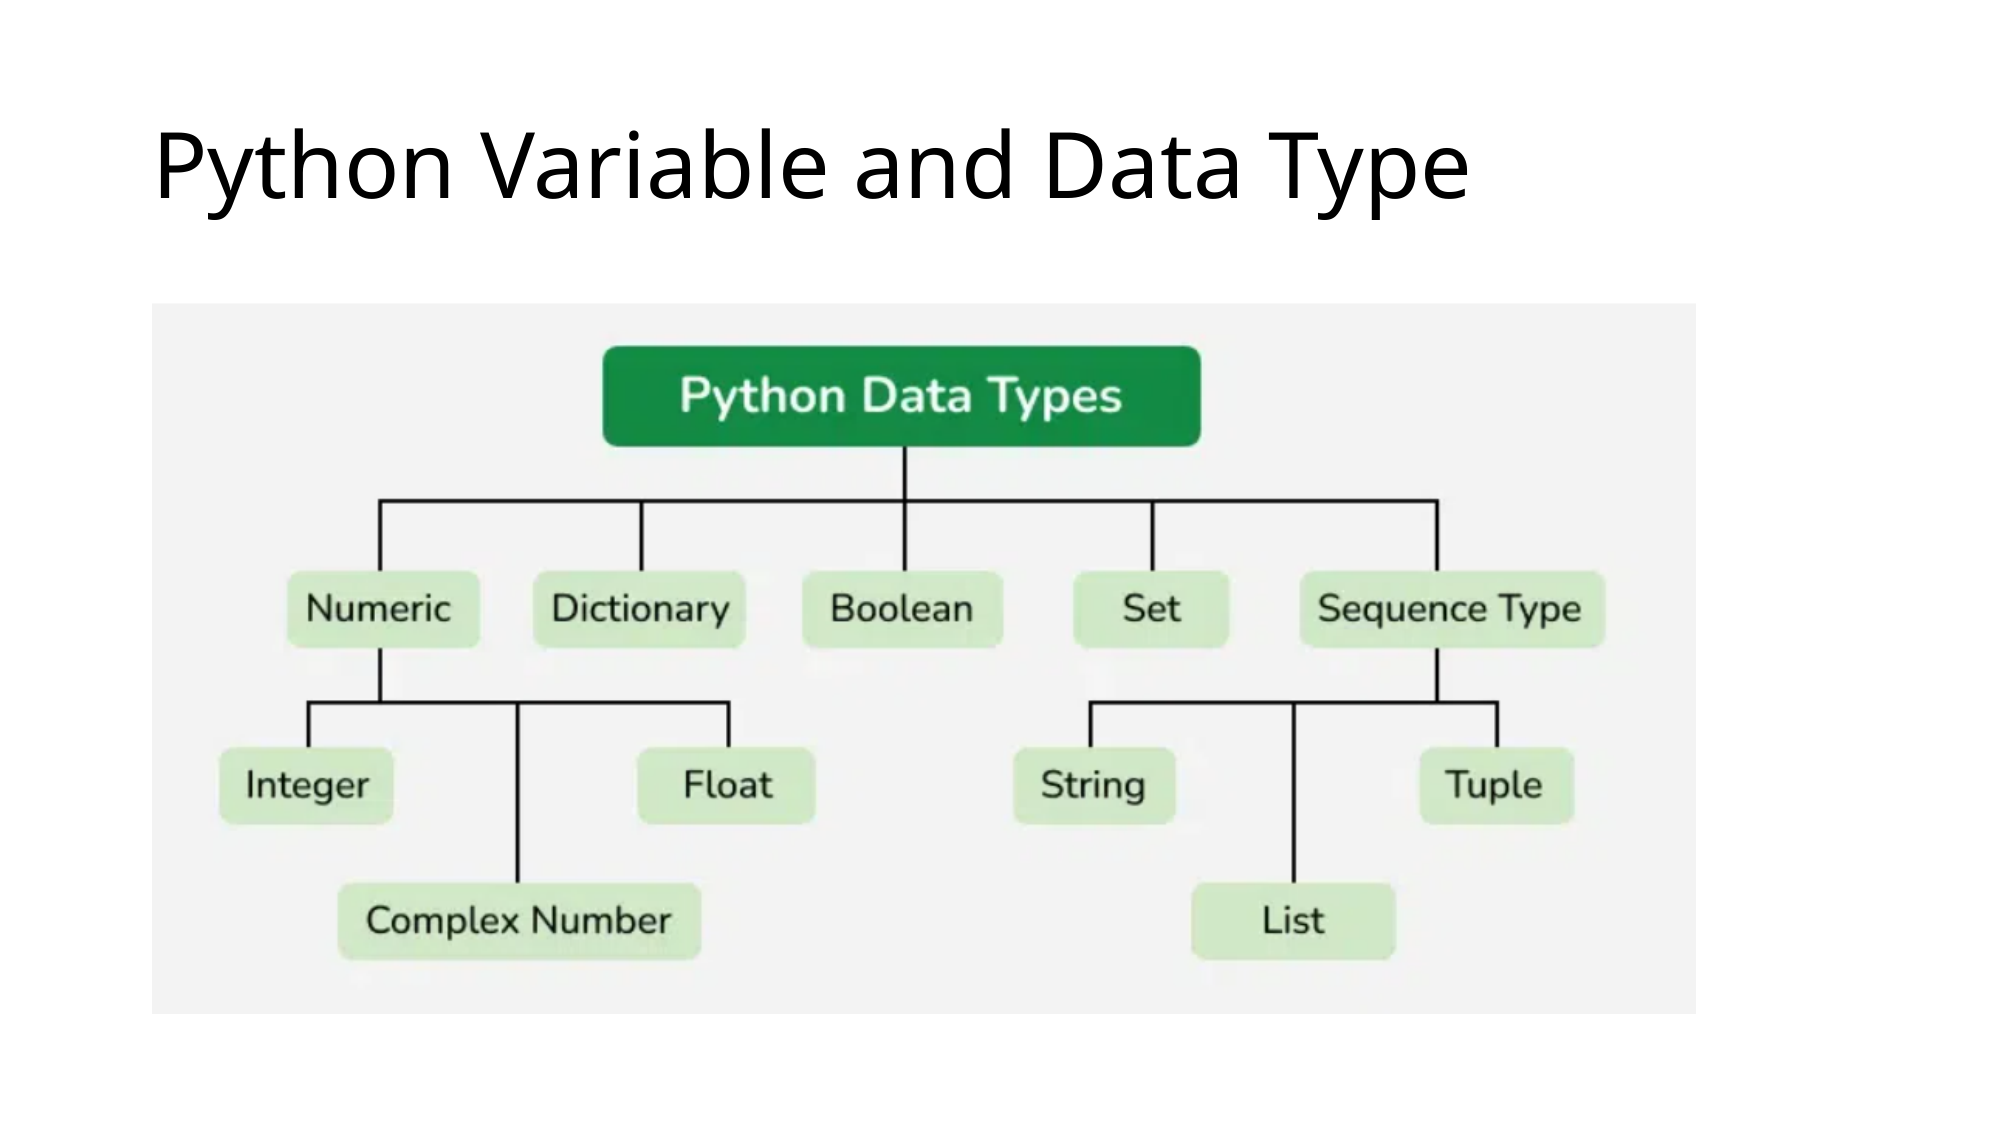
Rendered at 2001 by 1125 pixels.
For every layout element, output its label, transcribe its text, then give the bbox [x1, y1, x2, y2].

title Python Variable and Data Type [137, 59, 1863, 278]
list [152, 299, 1696, 1014]
